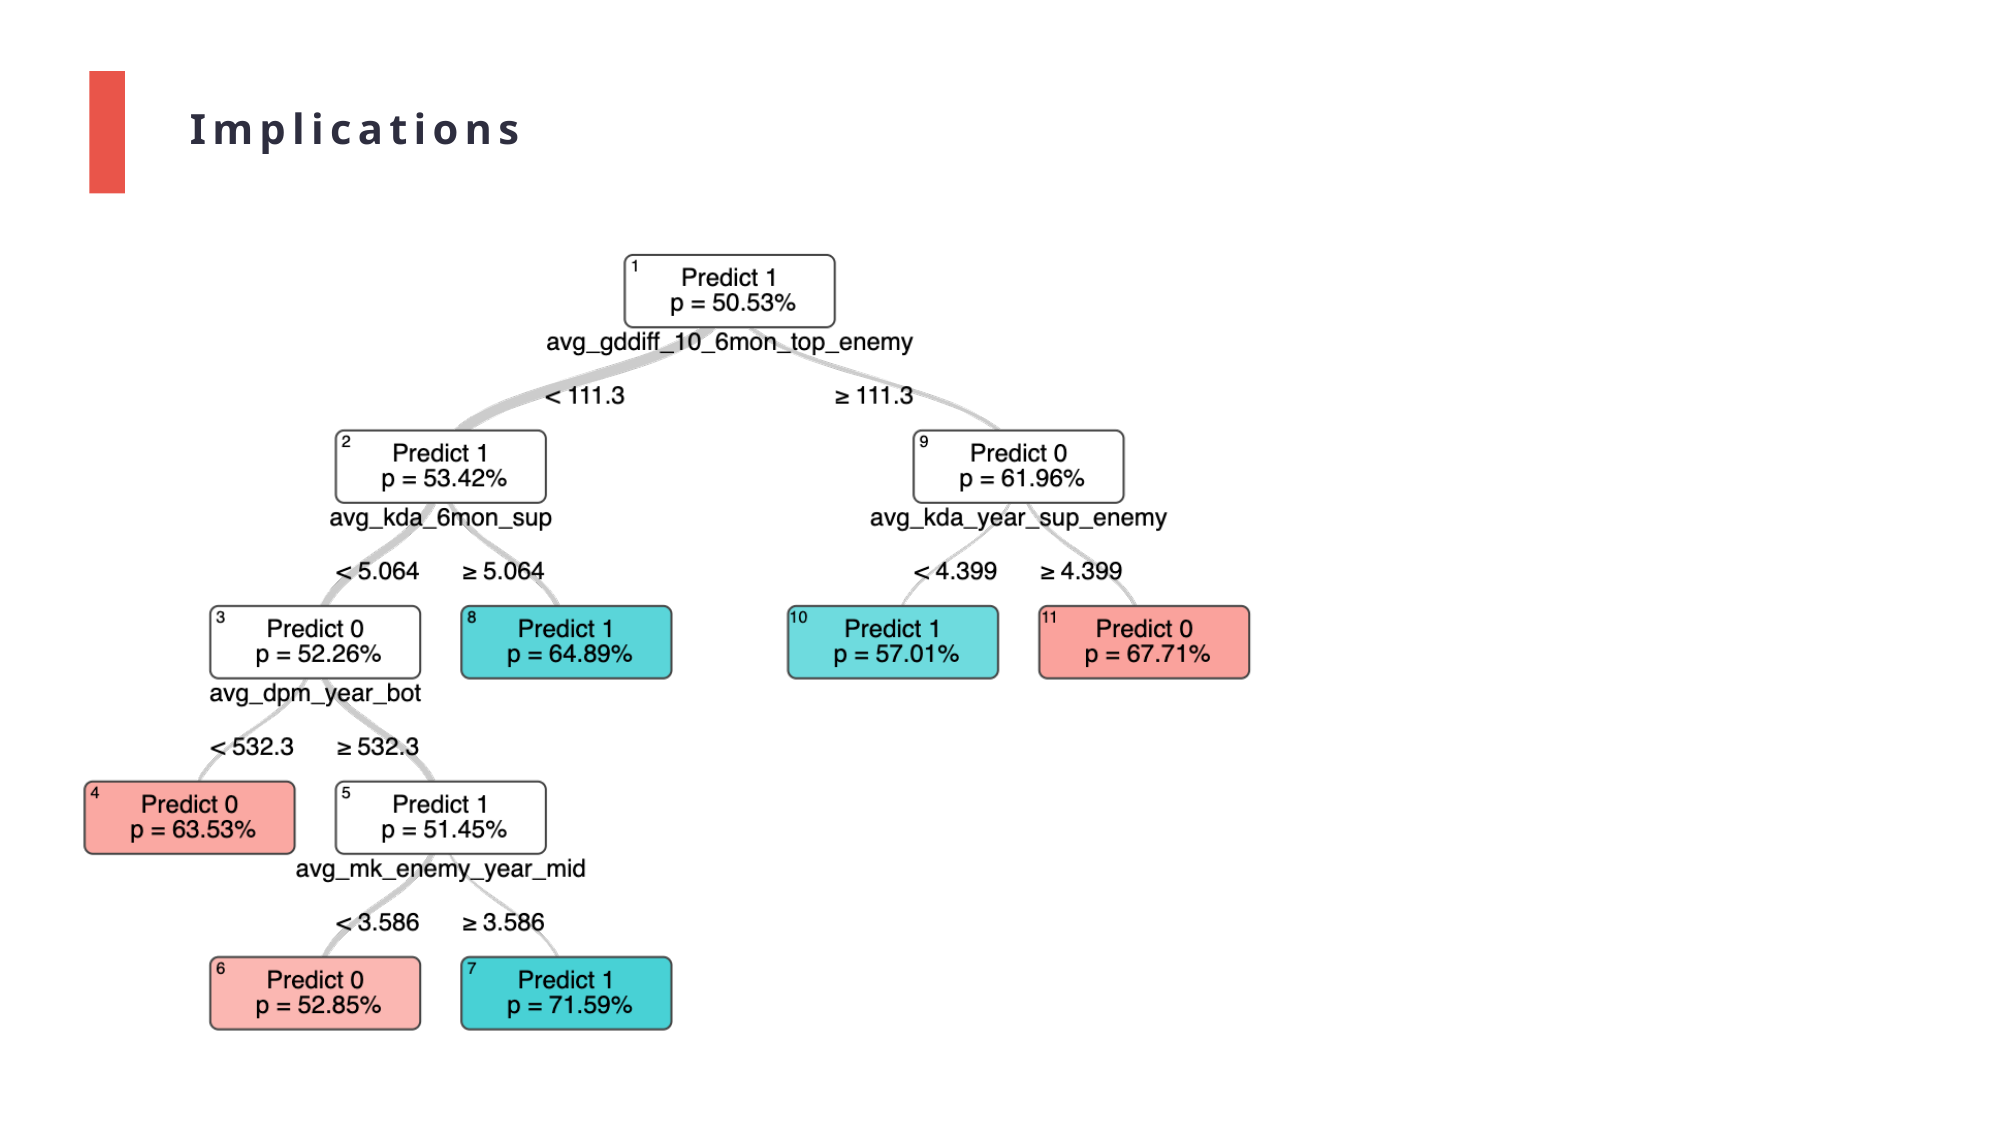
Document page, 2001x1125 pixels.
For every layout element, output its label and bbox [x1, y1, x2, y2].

text_box [89, 71, 1391, 193]
picture [0, 193, 1689, 1071]
